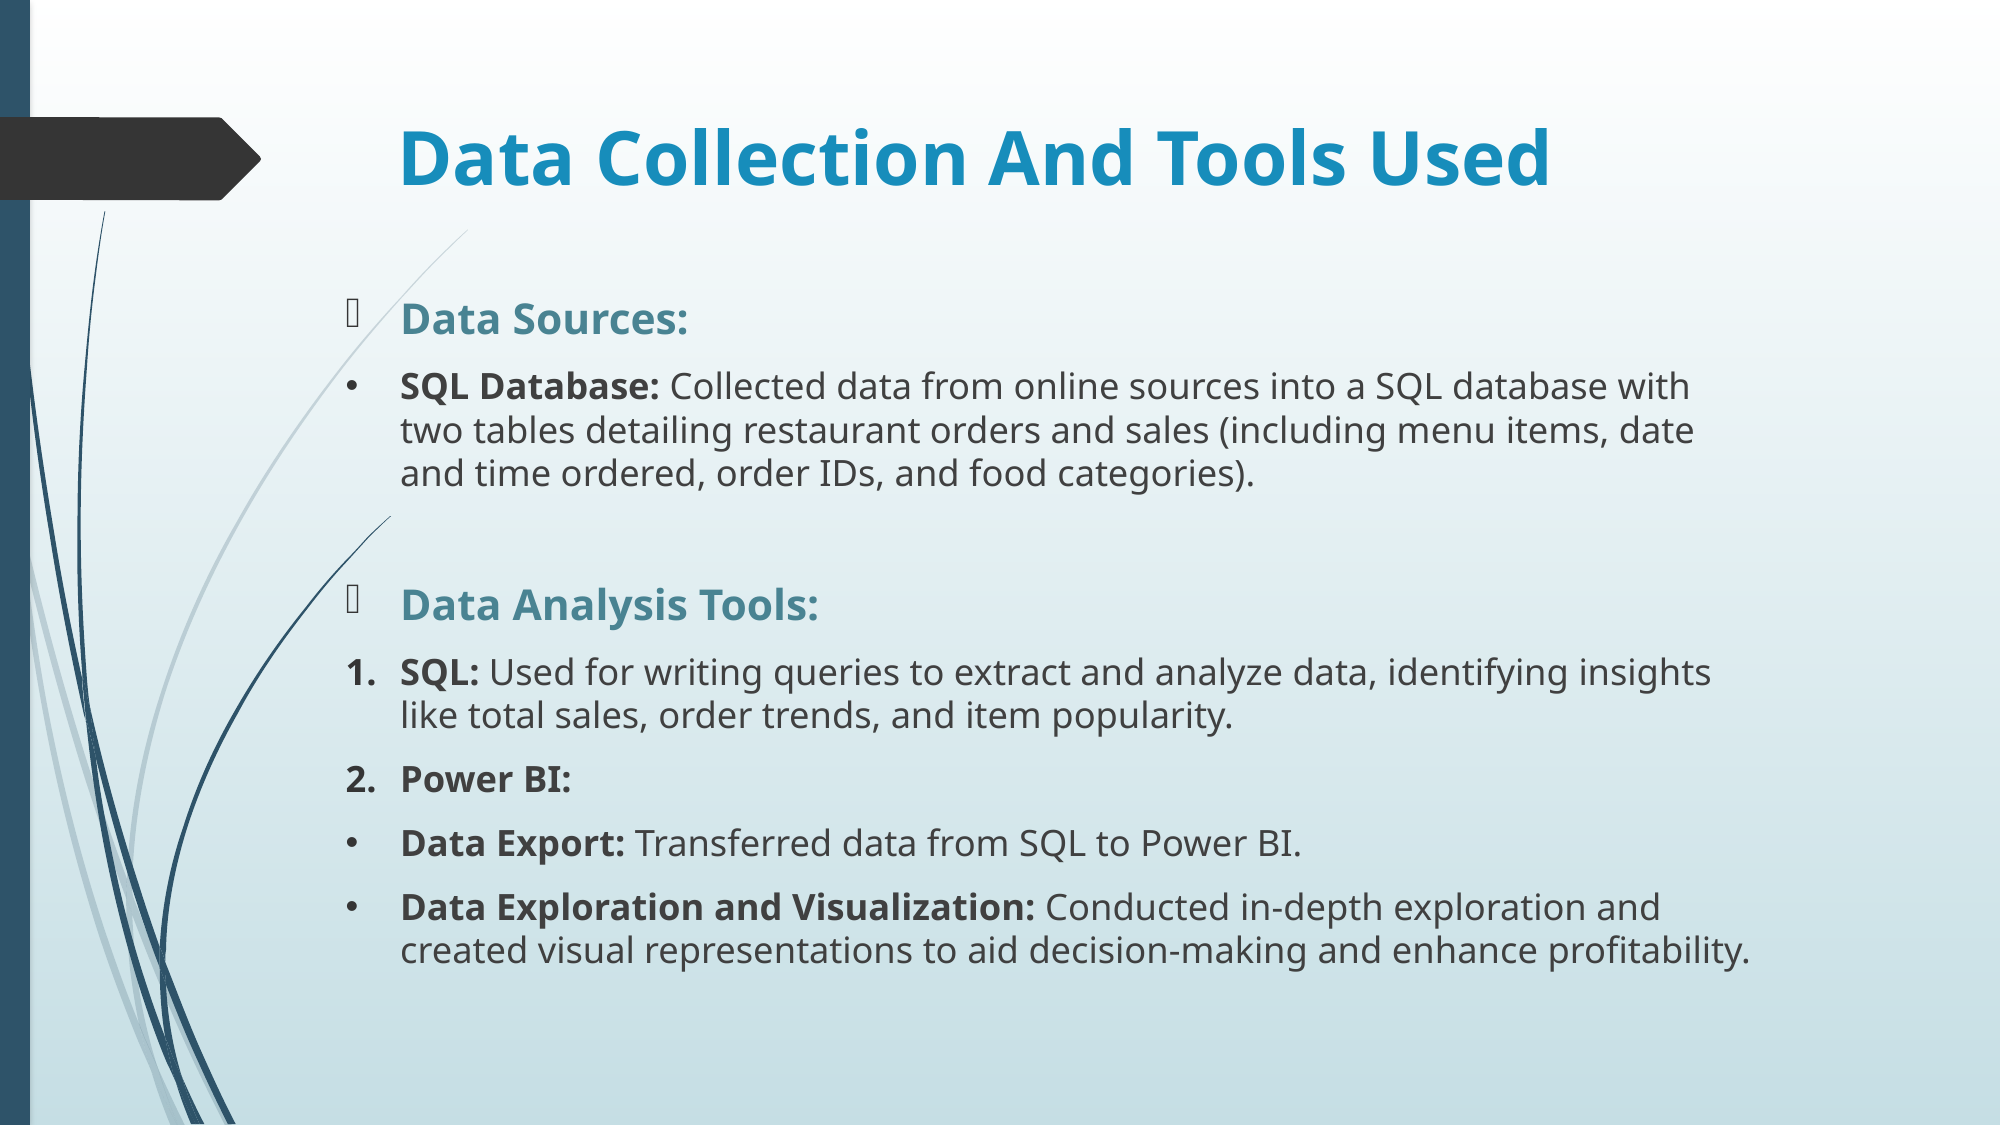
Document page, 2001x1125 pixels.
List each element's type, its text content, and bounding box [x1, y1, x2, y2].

title Data Collection And Tools Used [382, 102, 1845, 313]
list Data Sources: SQL Database: Collected data from online sources into a SQL database with two tables detailing restaurant orders and sales (including menu items, date and time ordered, order IDs, and food categories). Data Analysis Tools: SQL: Used for writing queries to extract and analyze data, identifying insights like total sales, order trends, and item popularity. Power BI: Data Export: Transferred data from SQL to Power BI. Data Exploration and Visualization: Conducted in-depth exploration and created visual representations to aid decision-making and enhance profitability. [330, 284, 1773, 1023]
